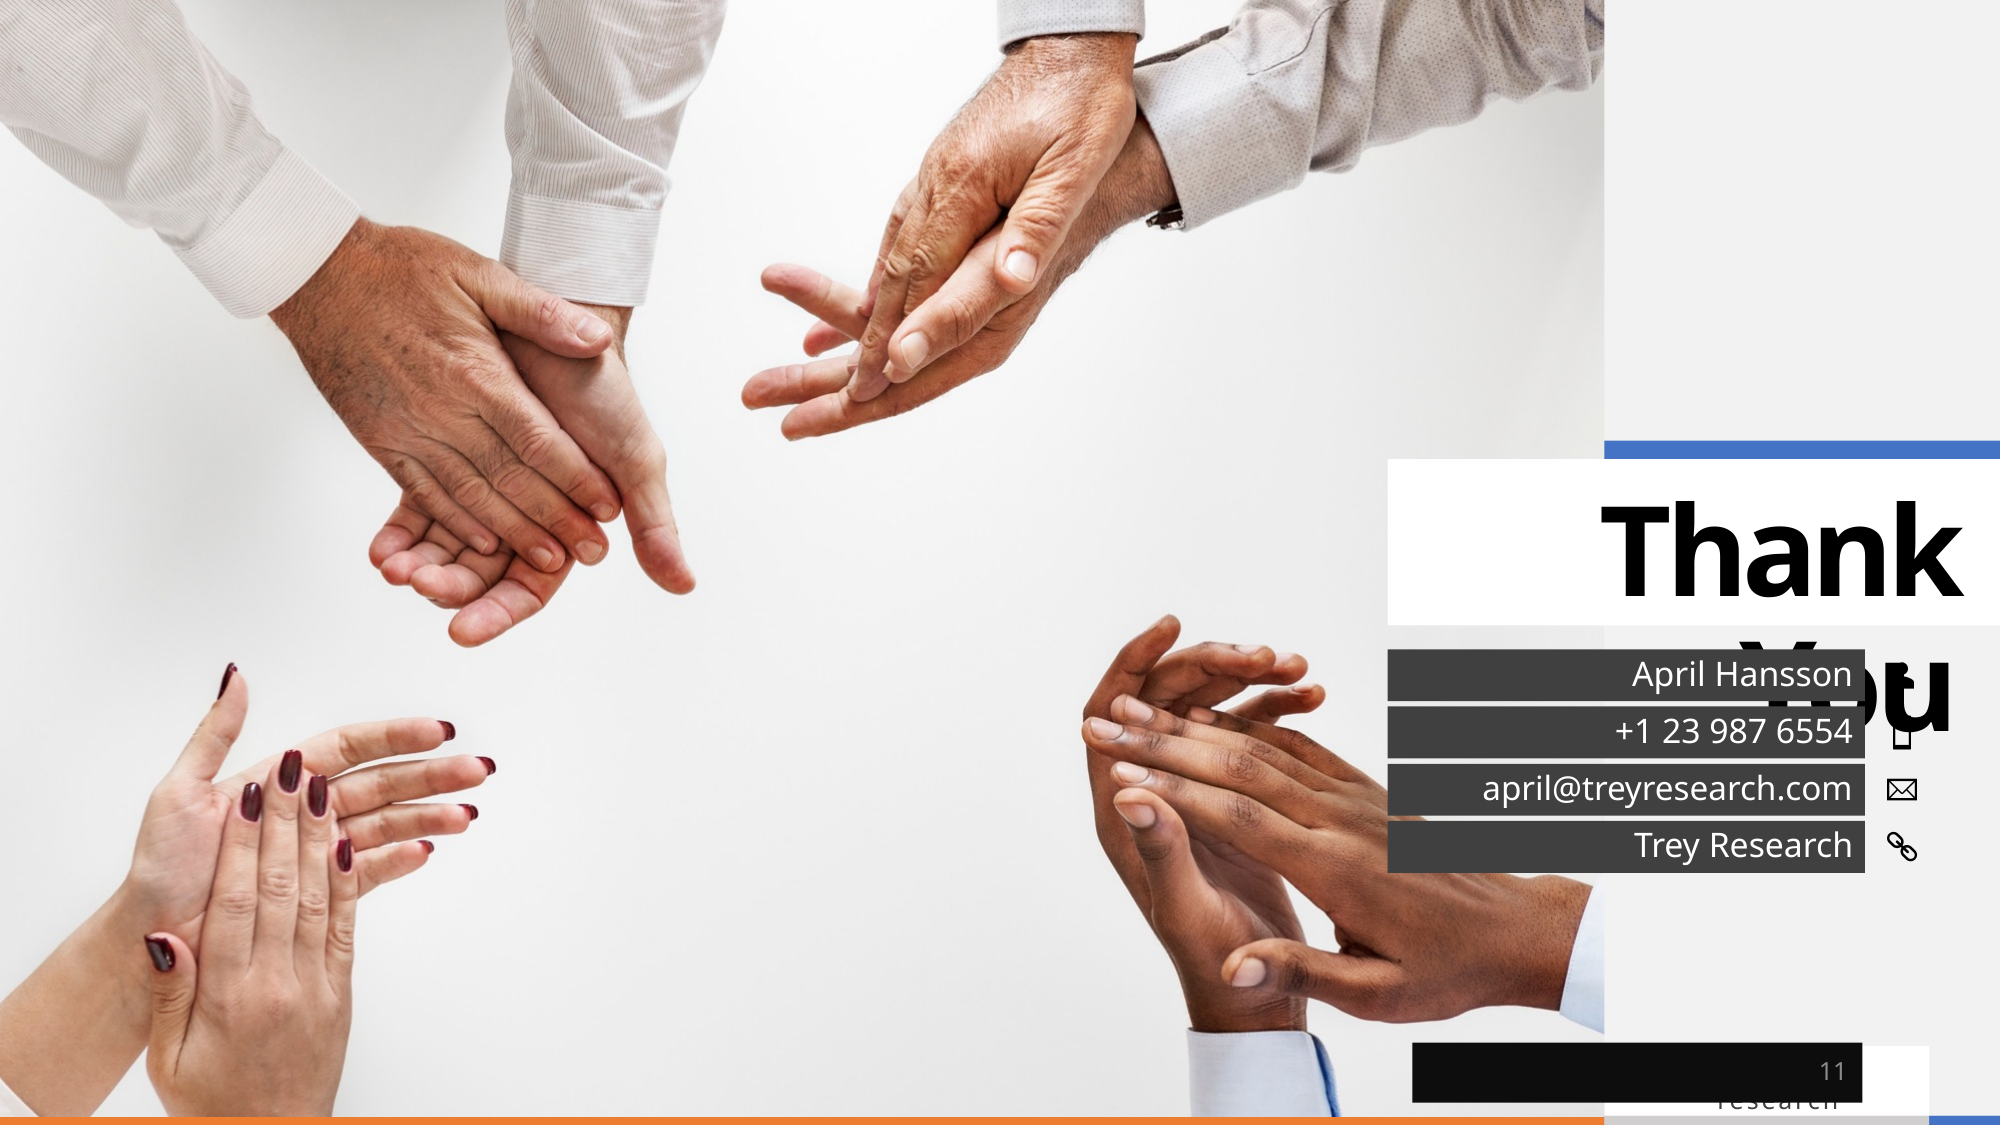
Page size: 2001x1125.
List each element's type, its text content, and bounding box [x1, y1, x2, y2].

picture [1884, 714, 1920, 751]
list +1 23 987 6554 [1605, 706, 1865, 759]
picture [1881, 826, 1923, 867]
slide_number 11 [1605, 1042, 1863, 1103]
list April Hansson [1605, 649, 1865, 702]
picture [1884, 771, 1920, 808]
list april@treyresearch.com [1605, 763, 1865, 816]
title Thank You [1605, 459, 2000, 626]
picture [0, 0, 1605, 1117]
picture [1884, 657, 1920, 694]
list Trey Research [1605, 820, 1865, 873]
